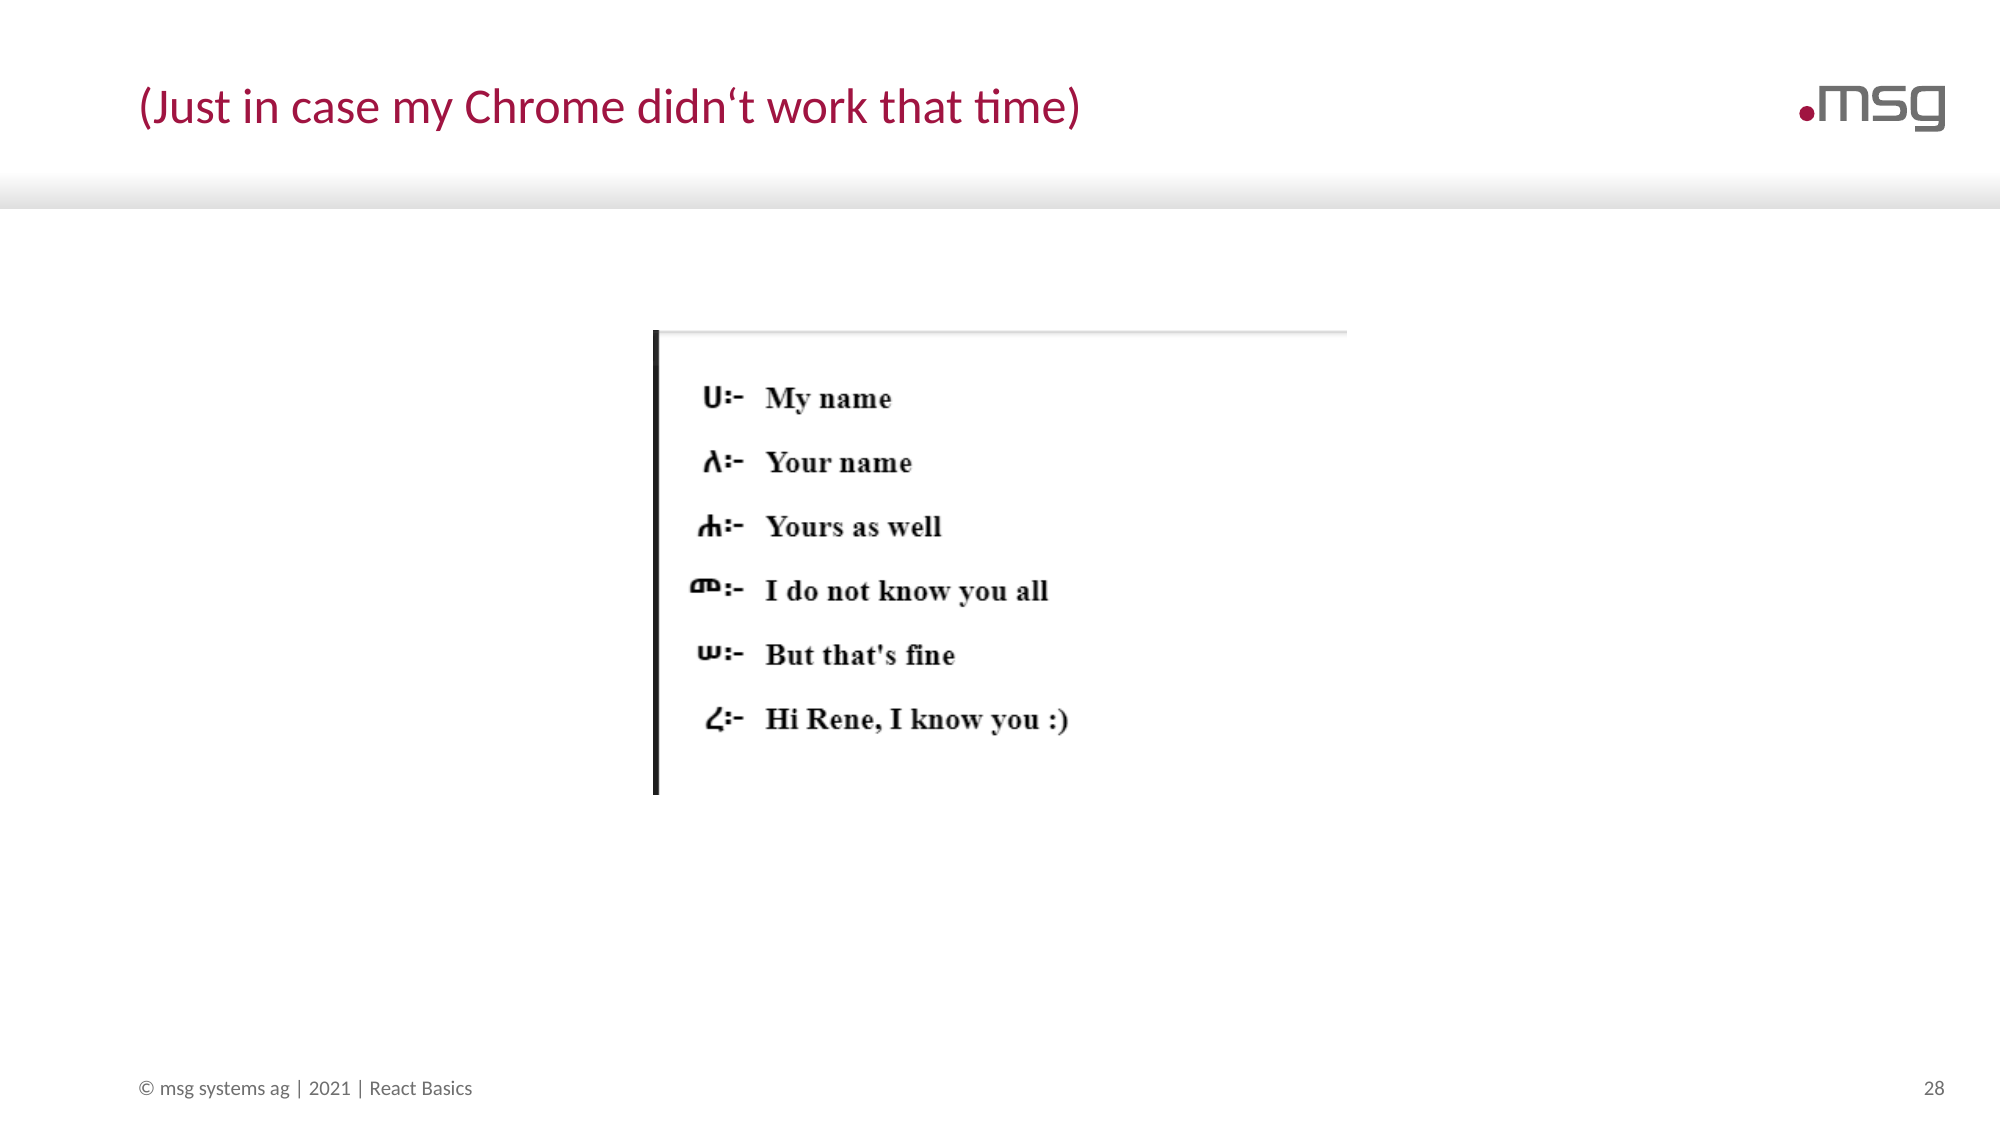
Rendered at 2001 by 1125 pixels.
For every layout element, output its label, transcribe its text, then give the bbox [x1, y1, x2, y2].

title (Just in case my Chrome didn‘t work that time) [138, 80, 1733, 209]
picture [653, 330, 1347, 795]
slide_number 28 [1862, 1071, 1945, 1104]
footer © msg systems ag | 2021 | React Basics [138, 1071, 1338, 1104]
